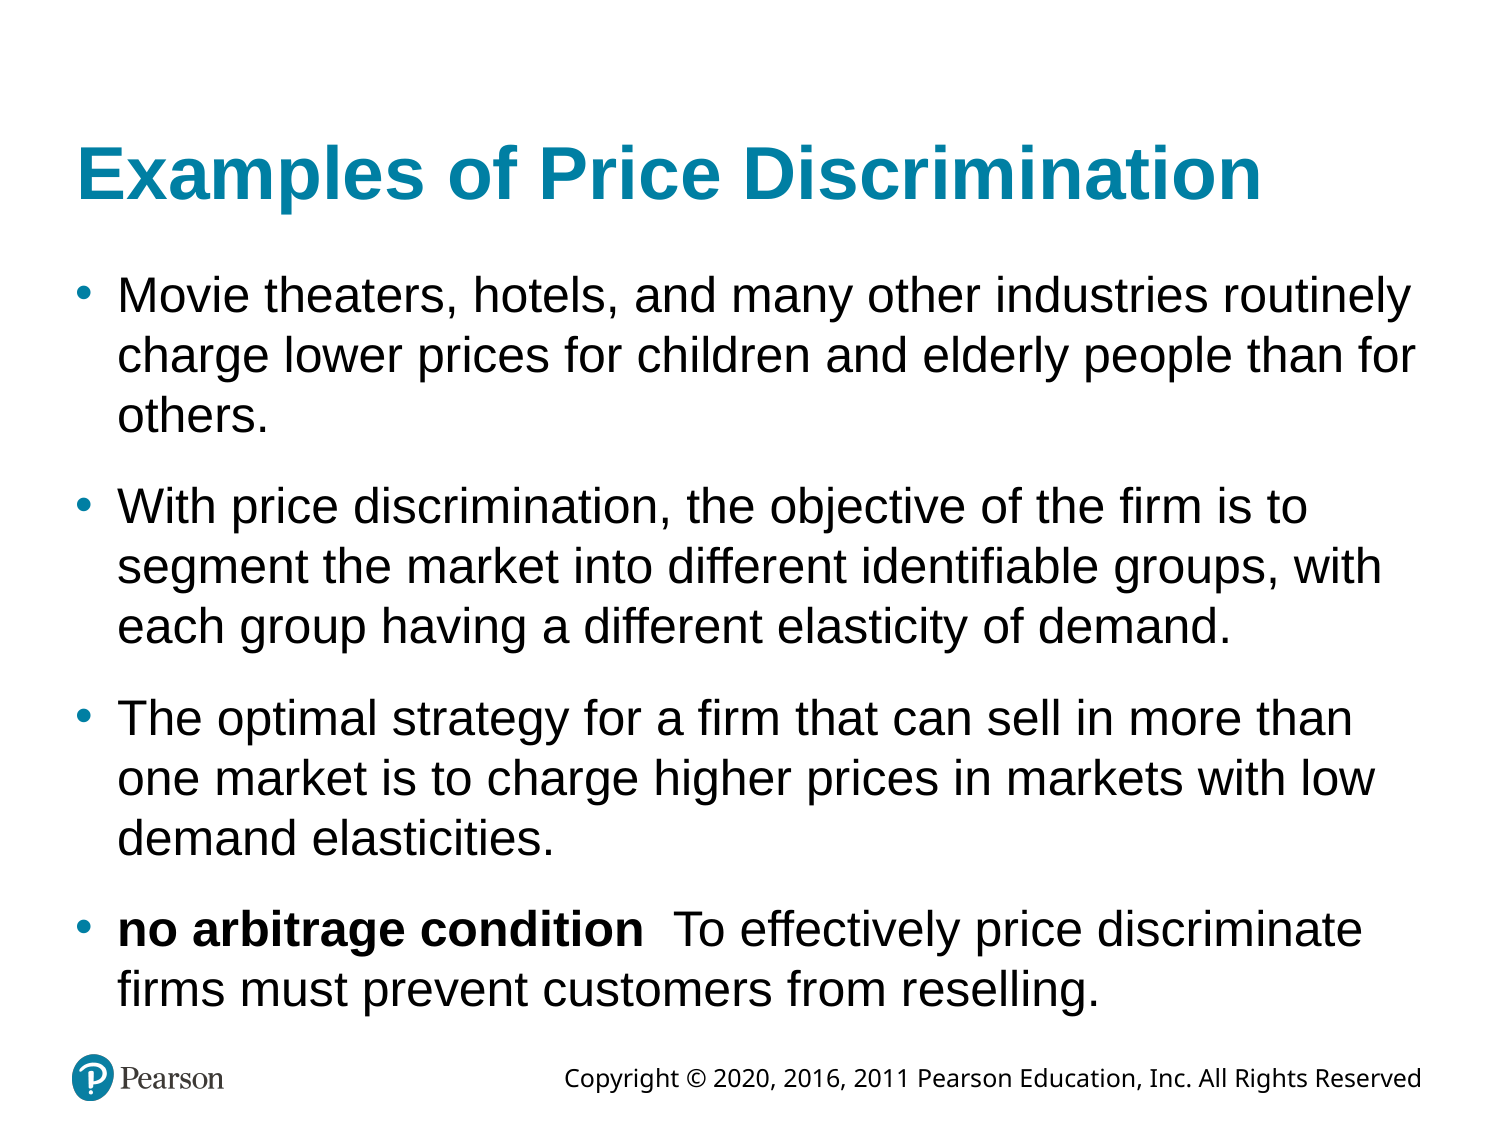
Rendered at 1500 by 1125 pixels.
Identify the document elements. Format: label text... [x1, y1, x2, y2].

picture [72, 1087, 83, 1101]
picture [98, 1054, 224, 1101]
title Examples of Price Discrimination [76, 26, 1427, 215]
picture [72, 1054, 88, 1070]
list Movie theaters, hotels, and many other industries routinely charge lower prices for children and elderly people than for others. With price discrimination, the objective of the firm is to segment the market into different identifiable groups, with each group having a different elasticity of demand. The optimal strategy for a firm that can sell in more than one market is to charge higher prices in markets with low demand elasticities. no arbitrage condition To effectively price discriminate firms must prevent customers from reselling. [75, 262, 1422, 1017]
picture [80, 1063, 106, 1088]
